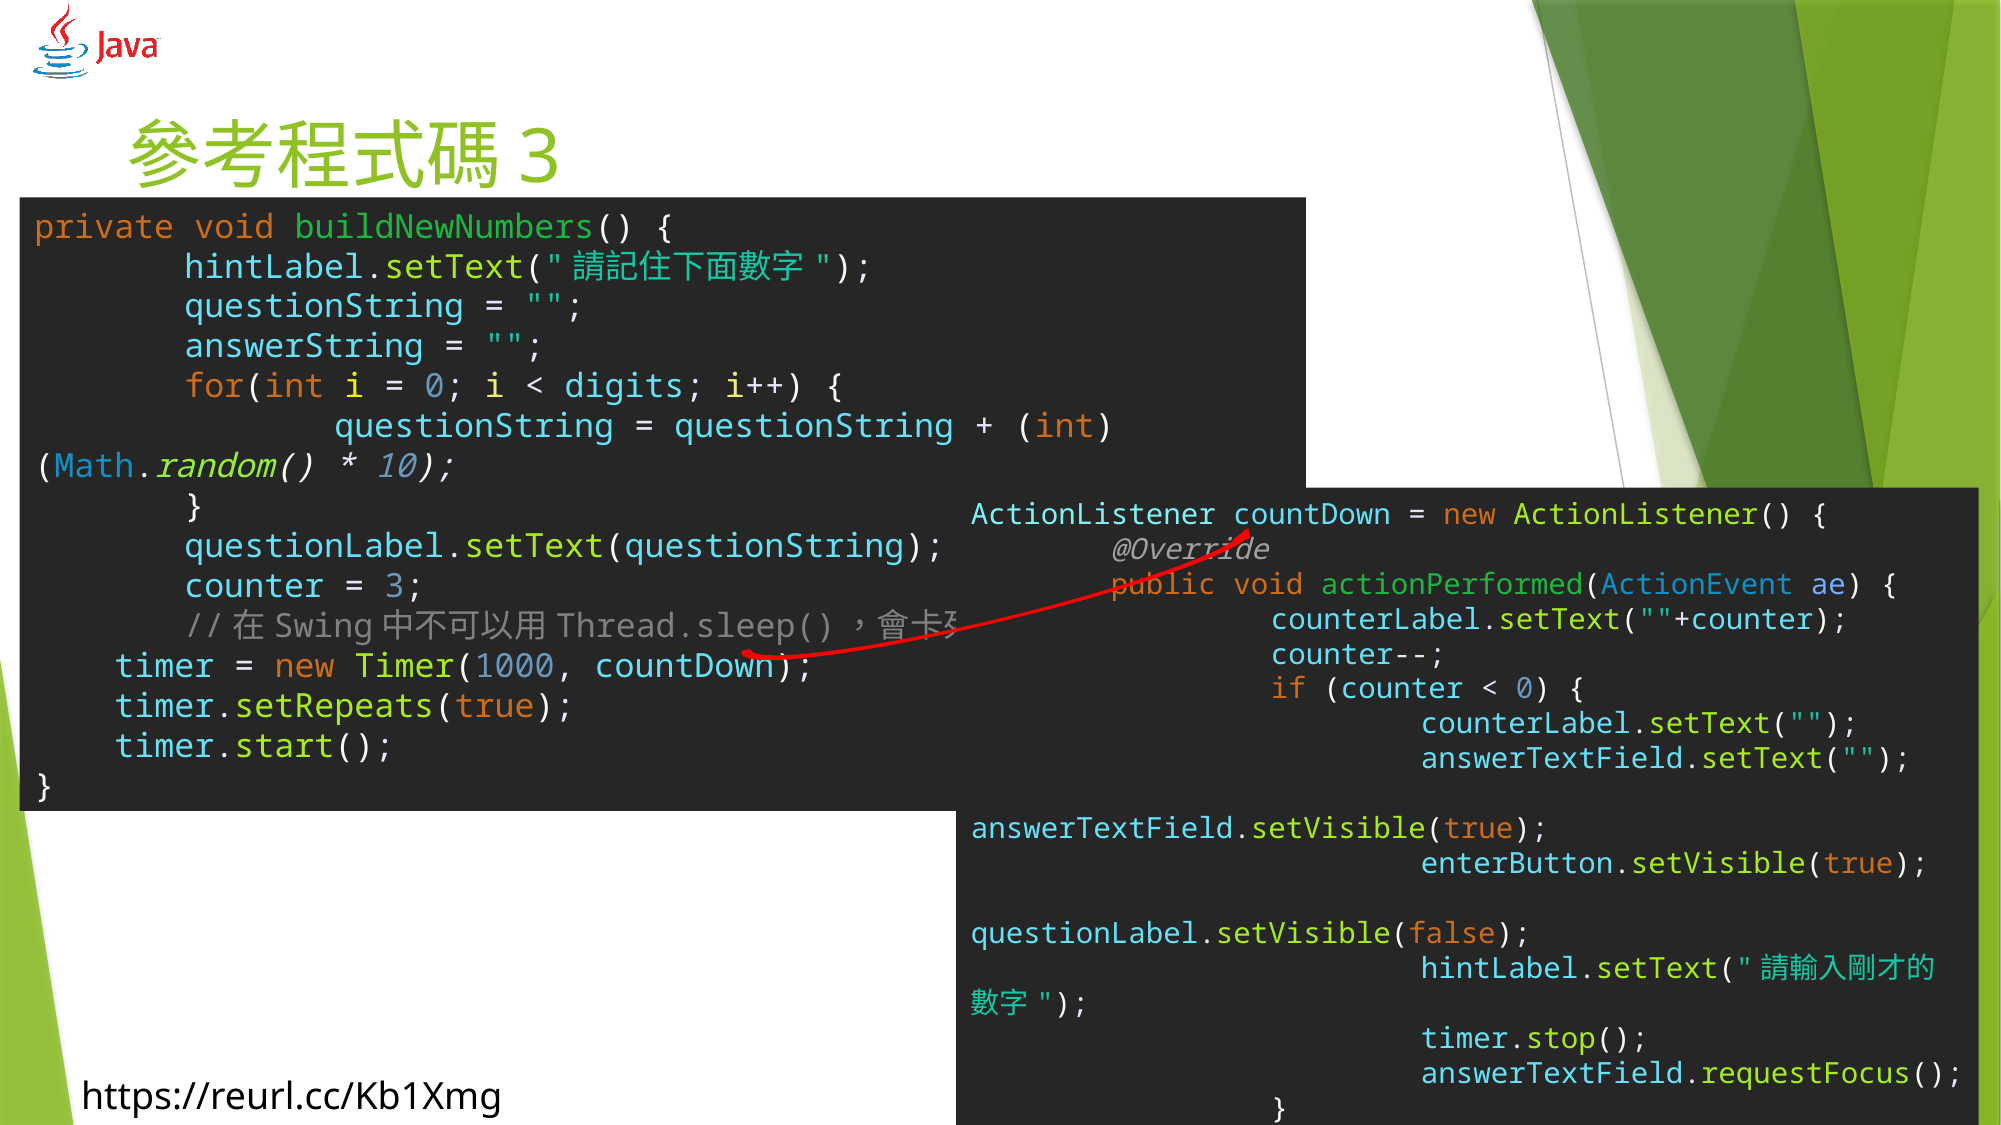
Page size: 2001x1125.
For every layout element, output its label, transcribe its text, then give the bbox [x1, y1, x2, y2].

title 參考程式碼3 [111, 99, 1522, 317]
text_box [741, 528, 1250, 661]
text_box ActionListener countDown = new ActionListener() { @Override public void actionPerformed(ActionEvent ae) { counterLabel.setText(""+counter); counter--; if (counter < 0) { counterLabel.setText(""); answerTextField.setText(""); answerTextField.setVisible(true); enterButton.setVisible(true); questionLabel.setVisible(false); hintLabel.setText("請輸入剛才的數字"); timer.stop(); answerTextField.requestFocus(); } } }; [956, 487, 1979, 1125]
text_box private void buildNewNumbers() { hintLabel.setText("請記住下面數字"); questionString = ""; answerString = ""; for(int i = 0; i < digits; i++) { questionString = questionString + (int)(Math.random() * 10); } questionLabel.setText(questionString); counter = 3; //在Swing中不可以用Thread.sleep()，會卡死無反應！ timer = new Timer(1000, countDown); timer.setRepeats(true); timer.start(); } [19, 197, 1306, 811]
picture [27, 1, 165, 79]
